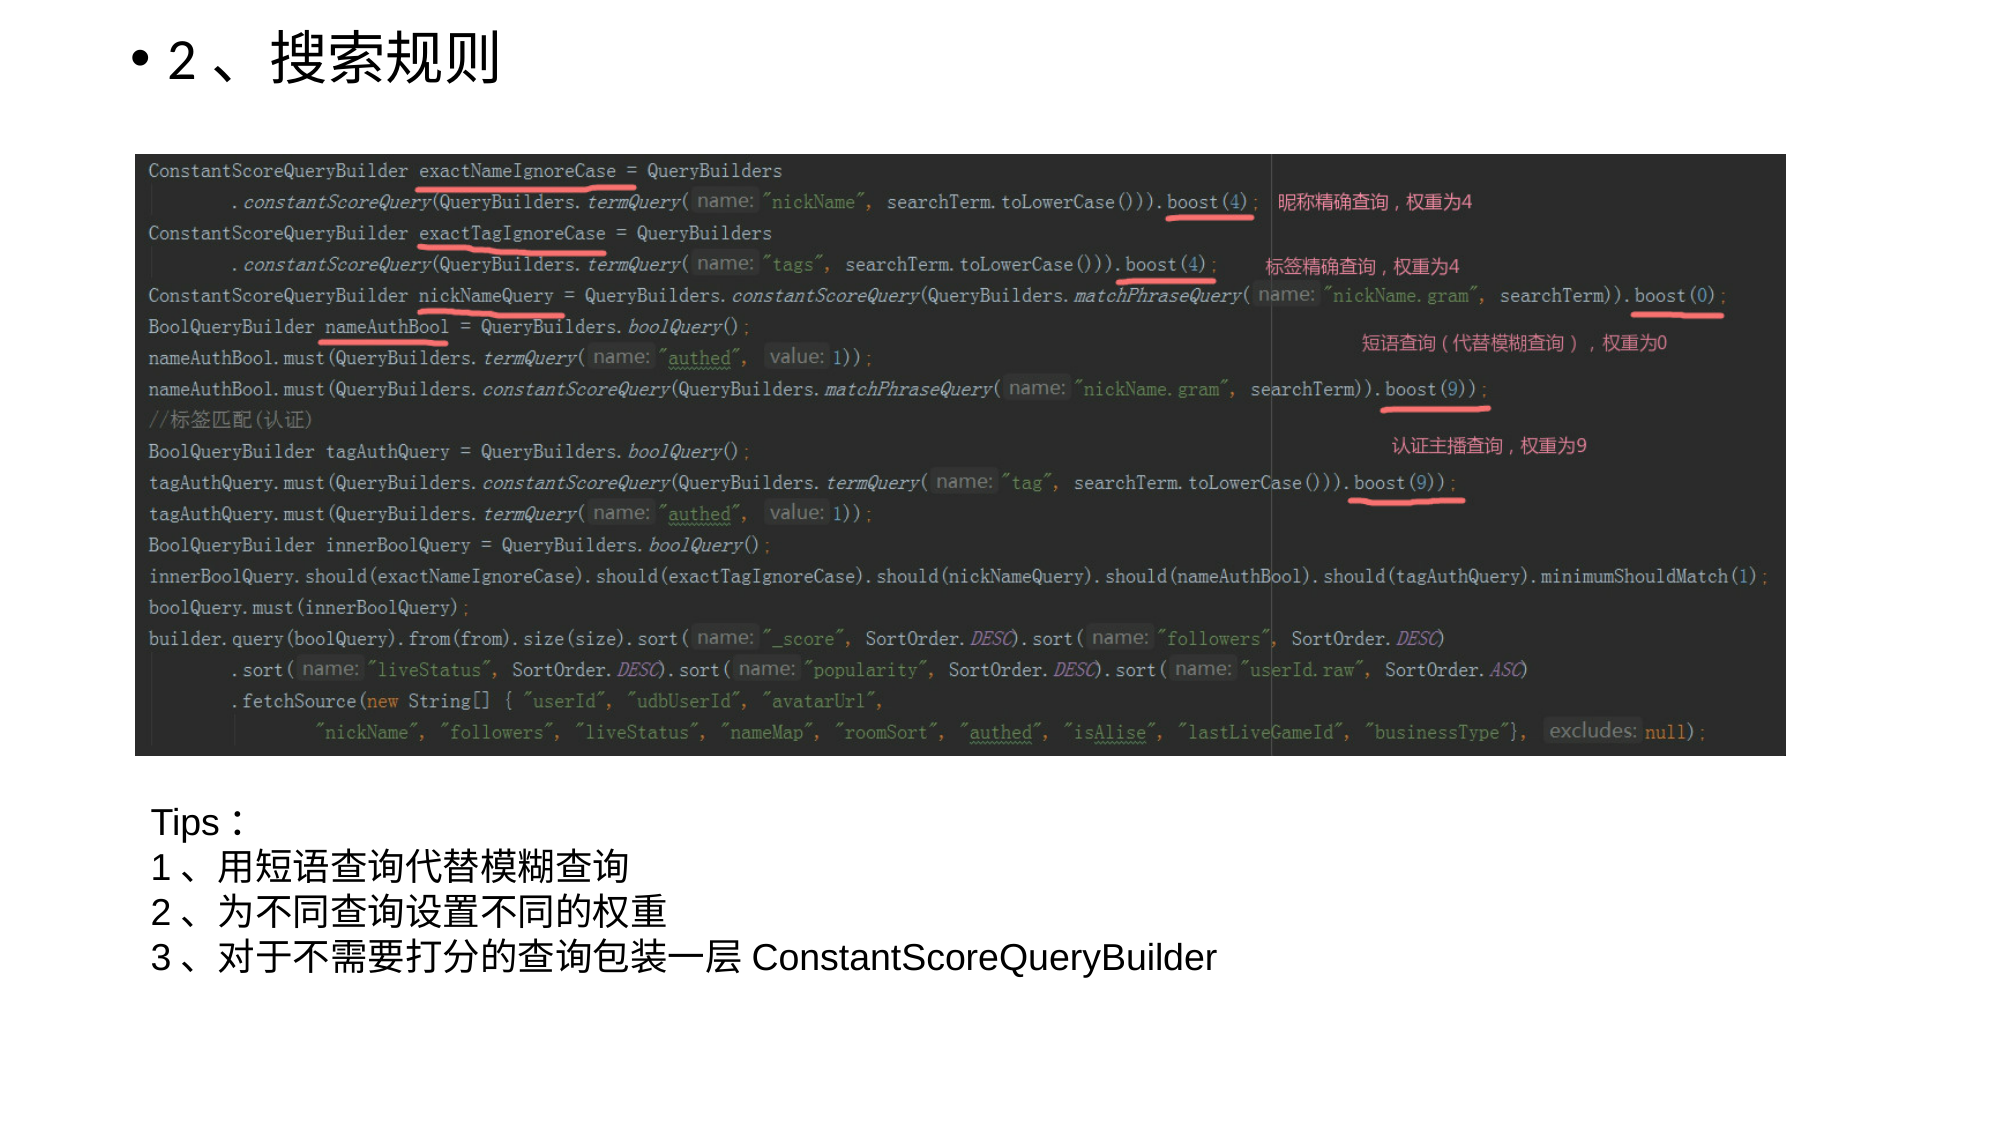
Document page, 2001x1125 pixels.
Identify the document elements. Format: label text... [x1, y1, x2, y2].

list 2、搜索规则 [115, 21, 1841, 736]
text_box Tips： 1、用短语查询代替模糊查询 2、为不同查询设置不同的权重 3、对于不需要打分的查询包装一层ConstantScoreQueryBuilder [135, 790, 1371, 985]
picture [135, 154, 1786, 756]
